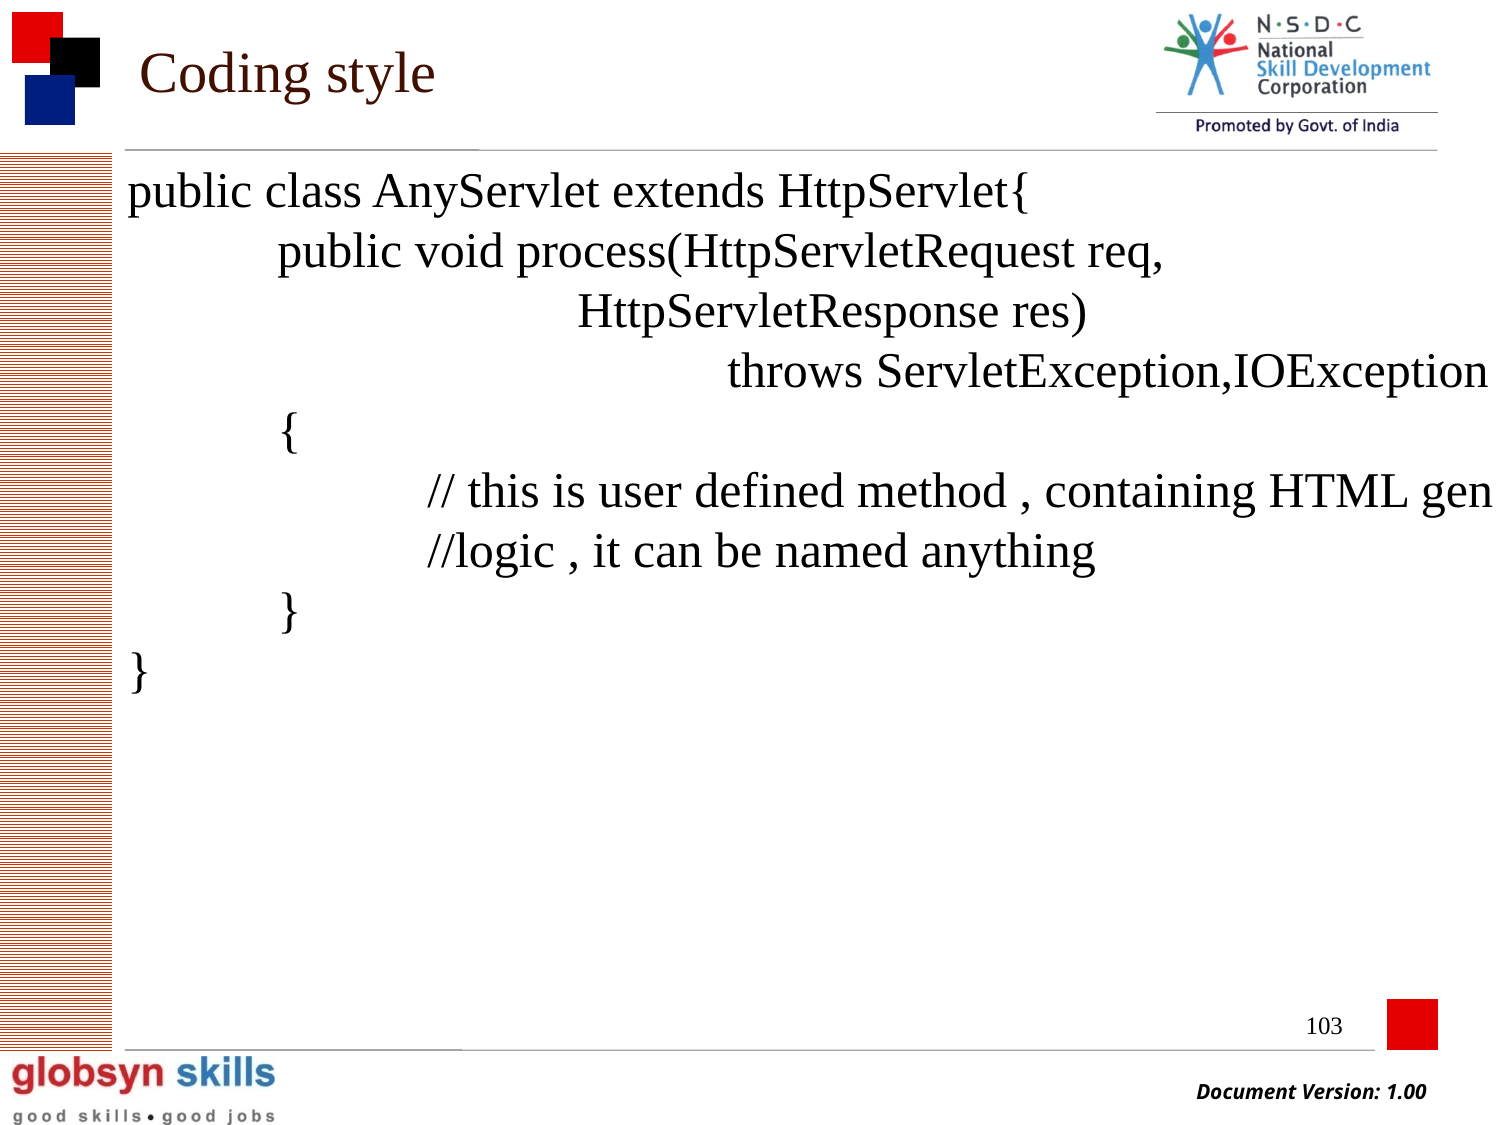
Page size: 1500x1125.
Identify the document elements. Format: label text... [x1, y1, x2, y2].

picture [12, 1056, 275, 1125]
picture [1387, 999, 1438, 1050]
text_box public class AnyServlet extends HttpServlet{ public void process(HttpServletRequest req, HttpServletResponse res) throws ServletException,IOException { // this is user defined method , containing HTML gen //logic , it can be named anything } } [112, 149, 1500, 765]
picture [12, 12, 63, 63]
title Coding style [125, 0, 1475, 138]
